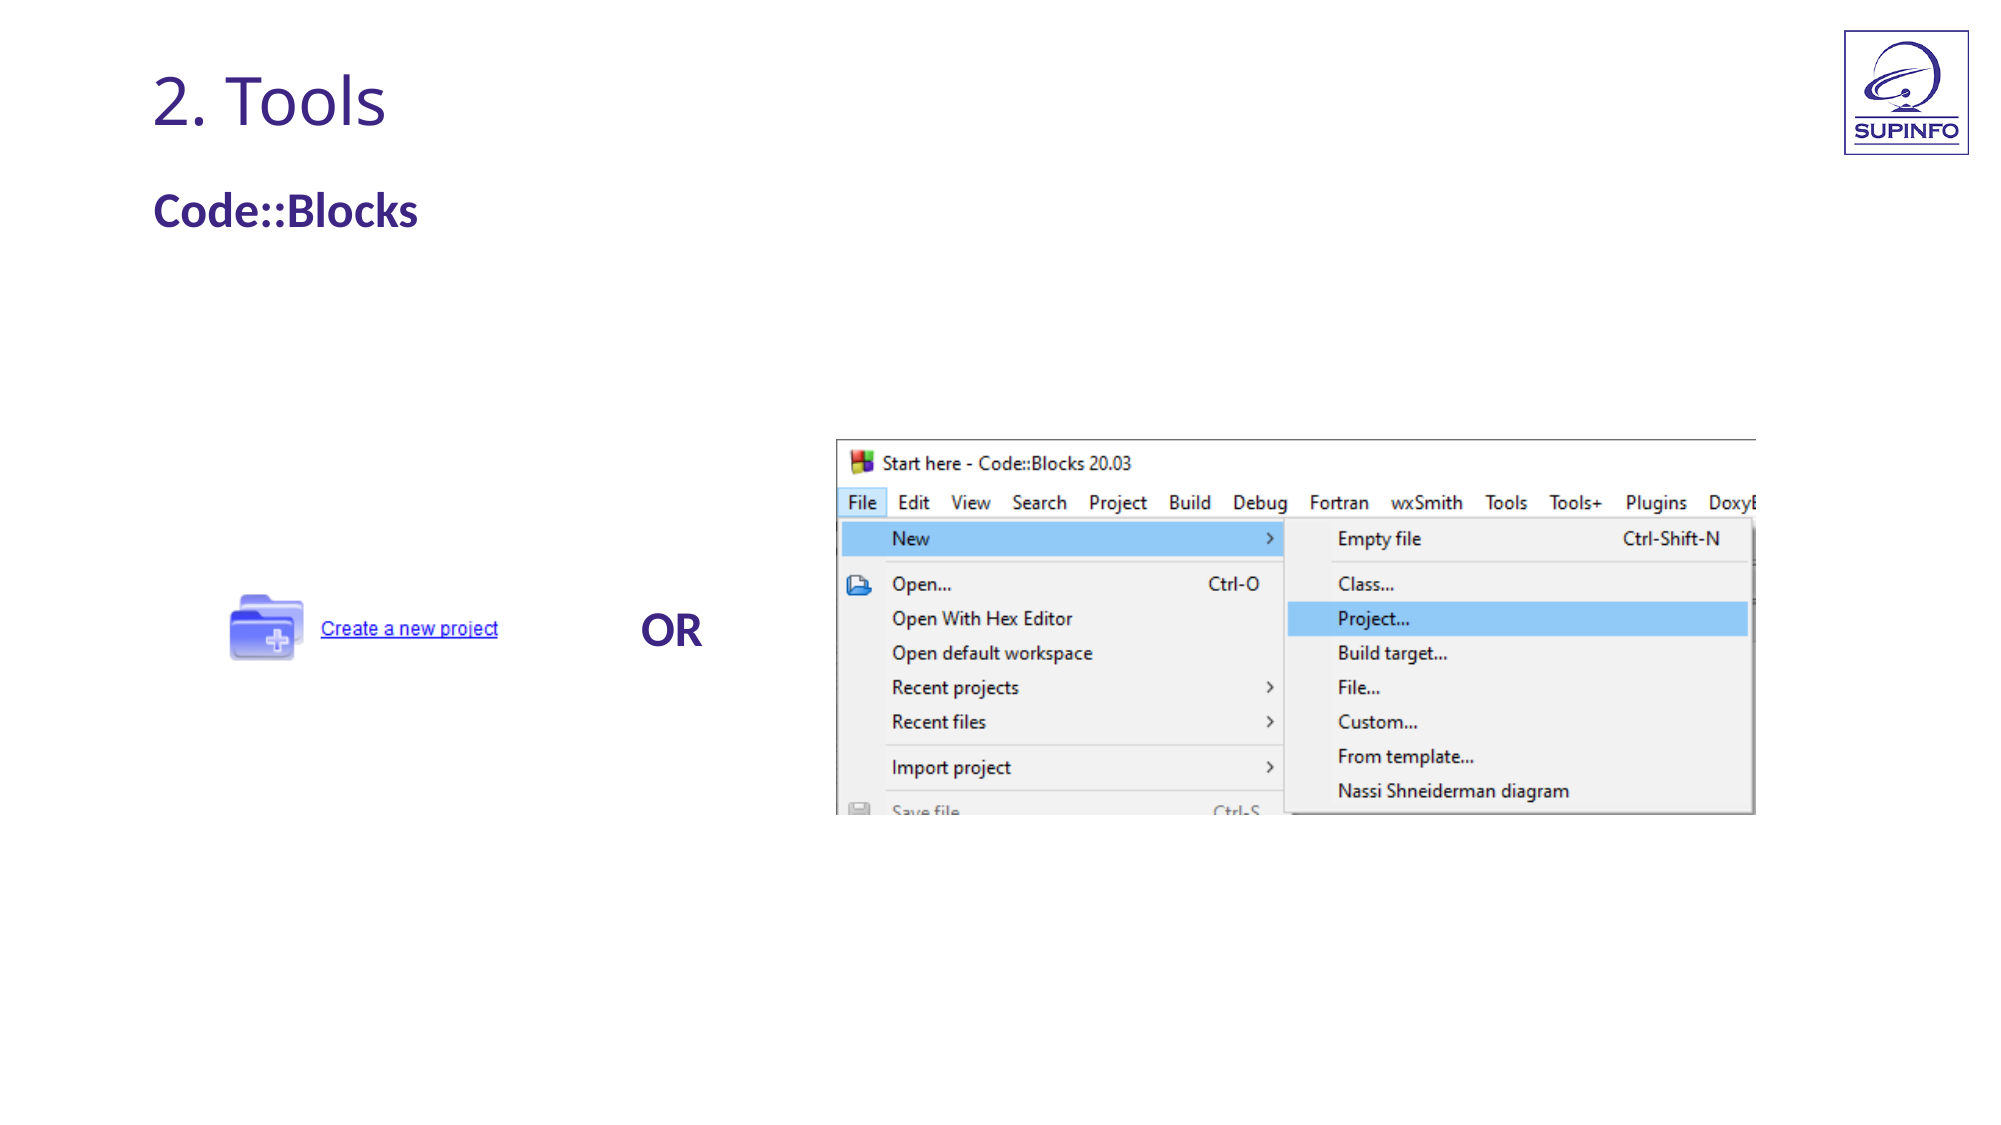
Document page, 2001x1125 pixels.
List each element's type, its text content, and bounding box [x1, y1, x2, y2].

picture [836, 439, 1756, 815]
picture [213, 579, 512, 675]
text_box OR [626, 589, 723, 664]
text_box Code::Blocks [139, 170, 1895, 246]
picture [1844, 30, 1969, 155]
text_box 2. Tools [137, 59, 1844, 155]
